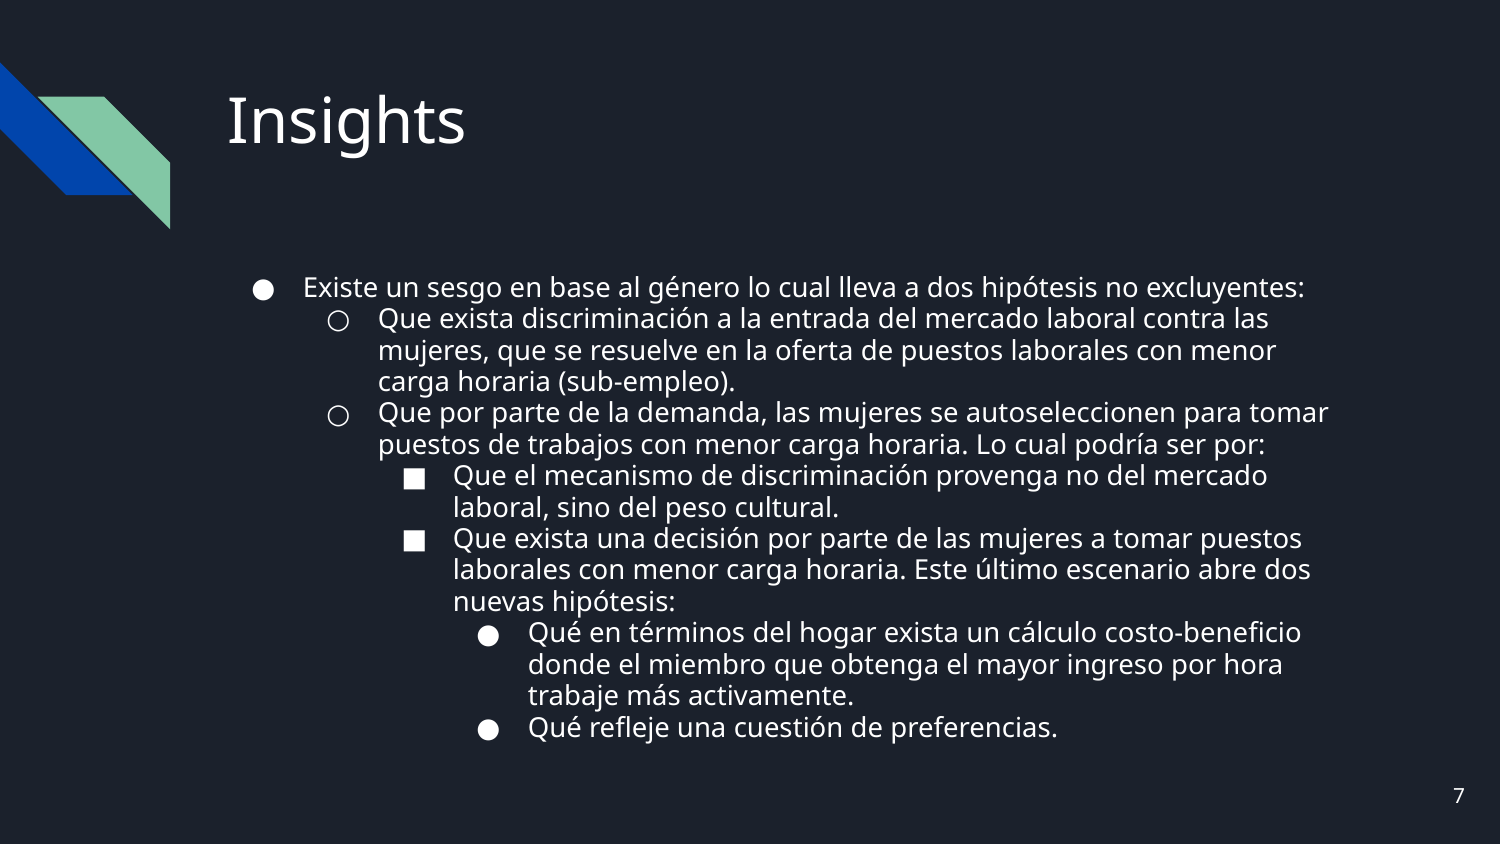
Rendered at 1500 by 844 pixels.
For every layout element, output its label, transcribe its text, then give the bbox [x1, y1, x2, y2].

title Insights [212, 64, 1368, 215]
slide_number ‹#› [1389, 764, 1480, 830]
list Existe un sesgo en base al género lo cual lleva a dos hipótesis no excluyentes: Que exista discriminación a la entrada del mercado laboral contra las mujeres, que se resuelve en la oferta de puestos laborales con menor carga horaria (sub-empleo). Que por parte de la demanda, las mujeres se autoseleccionen para tomar puestos de trabajos con menor carga horaria. Lo cual podría ser por: Que el mecanismo de discriminación provenga no del mercado laboral, sino del peso cultural. Que exista una decisión por parte de las mujeres a tomar puestos laborales con menor carga horaria. Este último escenario abre dos nuevas hipótesis: Qué en términos del hogar exista un cálculo costo-beneficio donde el miembro que obtenga el mayor ingreso por hora trabaje más activamente. Qué refleje una cuestión de preferencias. [212, 257, 1368, 735]
